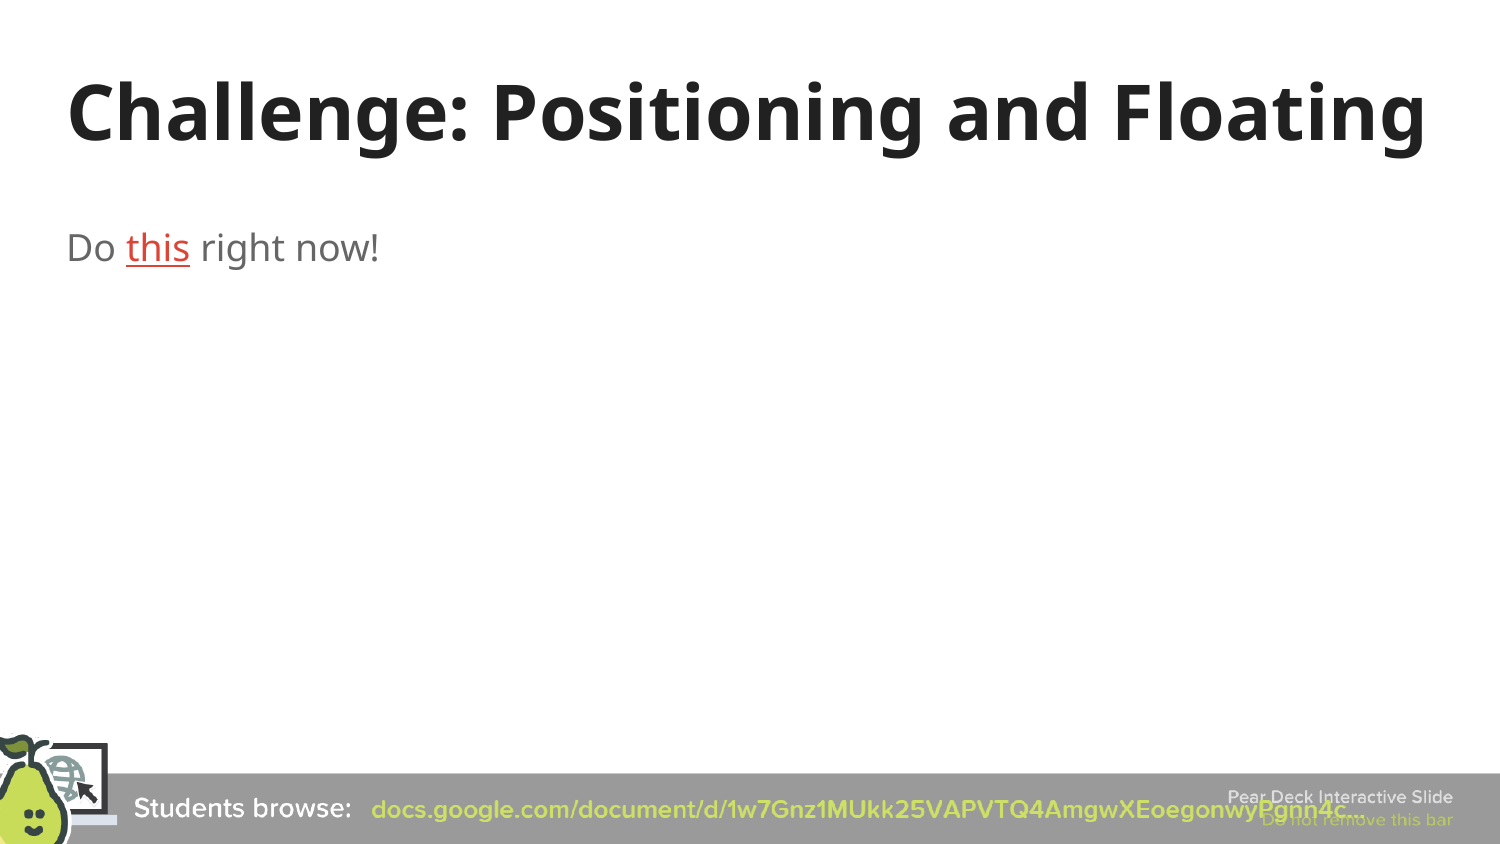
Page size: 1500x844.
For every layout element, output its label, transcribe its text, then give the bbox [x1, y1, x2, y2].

list Do this right now! [51, 201, 1449, 724]
picture [0, 726, 1500, 844]
title Challenge: Positioning and Floating [51, 48, 1449, 180]
